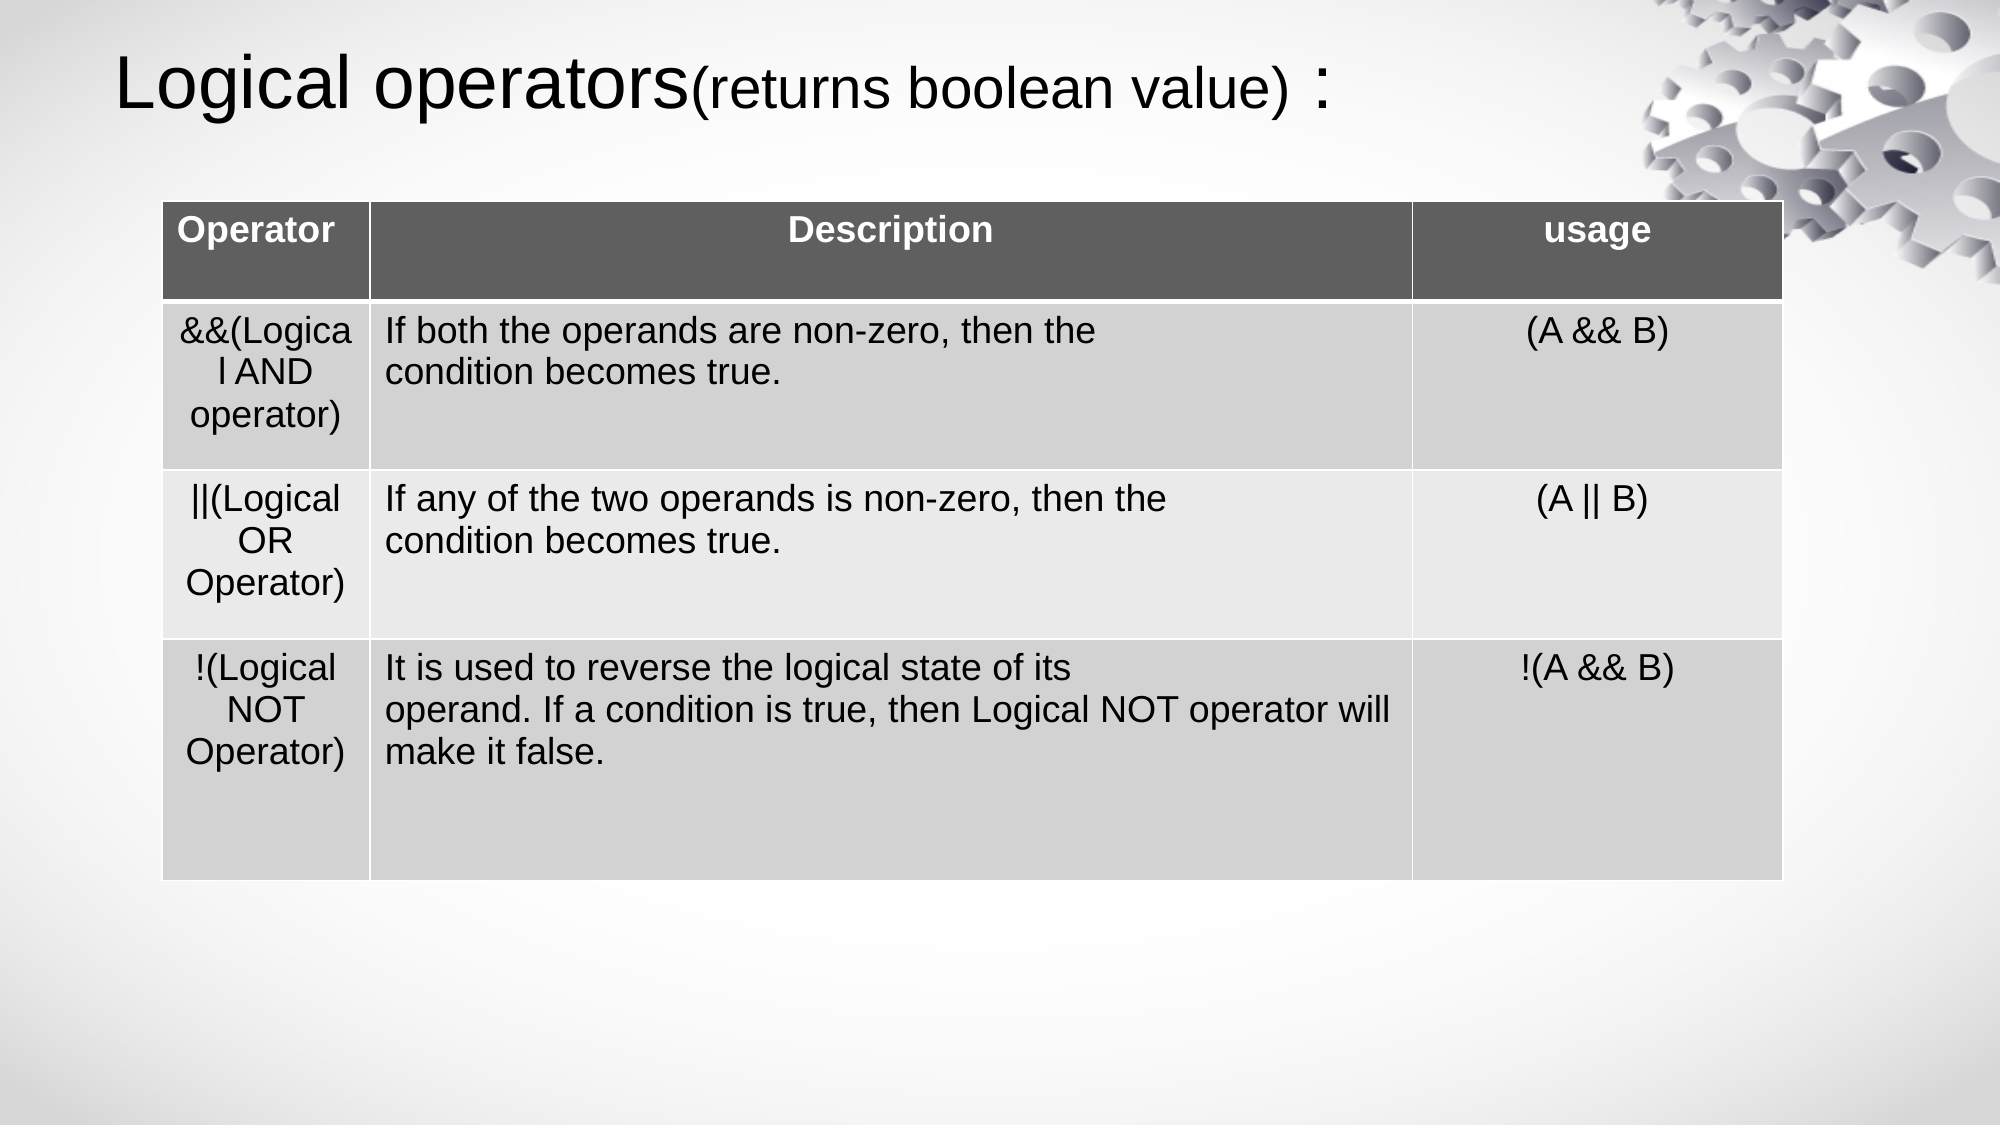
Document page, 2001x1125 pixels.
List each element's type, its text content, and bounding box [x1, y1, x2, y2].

table_header Description [371, 202, 1412, 299]
table_cell !(Logical NOT Operator) [163, 640, 369, 880]
table_cell !(A && B) [1413, 640, 1782, 880]
table_header usage [1413, 202, 1782, 299]
table_cell It is used to reverse the logical state of its operand. If a condition is true, then Logical NOT operator will make it false. [371, 640, 1412, 880]
table_cell ||(Logical OR Operator) [163, 471, 369, 638]
table_cell &&(Logical AND operator) [163, 304, 369, 469]
table_cell If both the operands are non-zero, then the condition becomes true. [371, 304, 1412, 469]
title Logical operators(returns boolean value) : [99, 30, 1901, 127]
picture [0, 0, 2000, 1125]
table_cell If any of the two operands is non-zero, then the condition becomes true. [371, 471, 1412, 638]
table_cell (A || B) [1413, 471, 1782, 638]
table_cell (A && B) [1413, 304, 1782, 469]
table_header Operator [163, 202, 369, 299]
